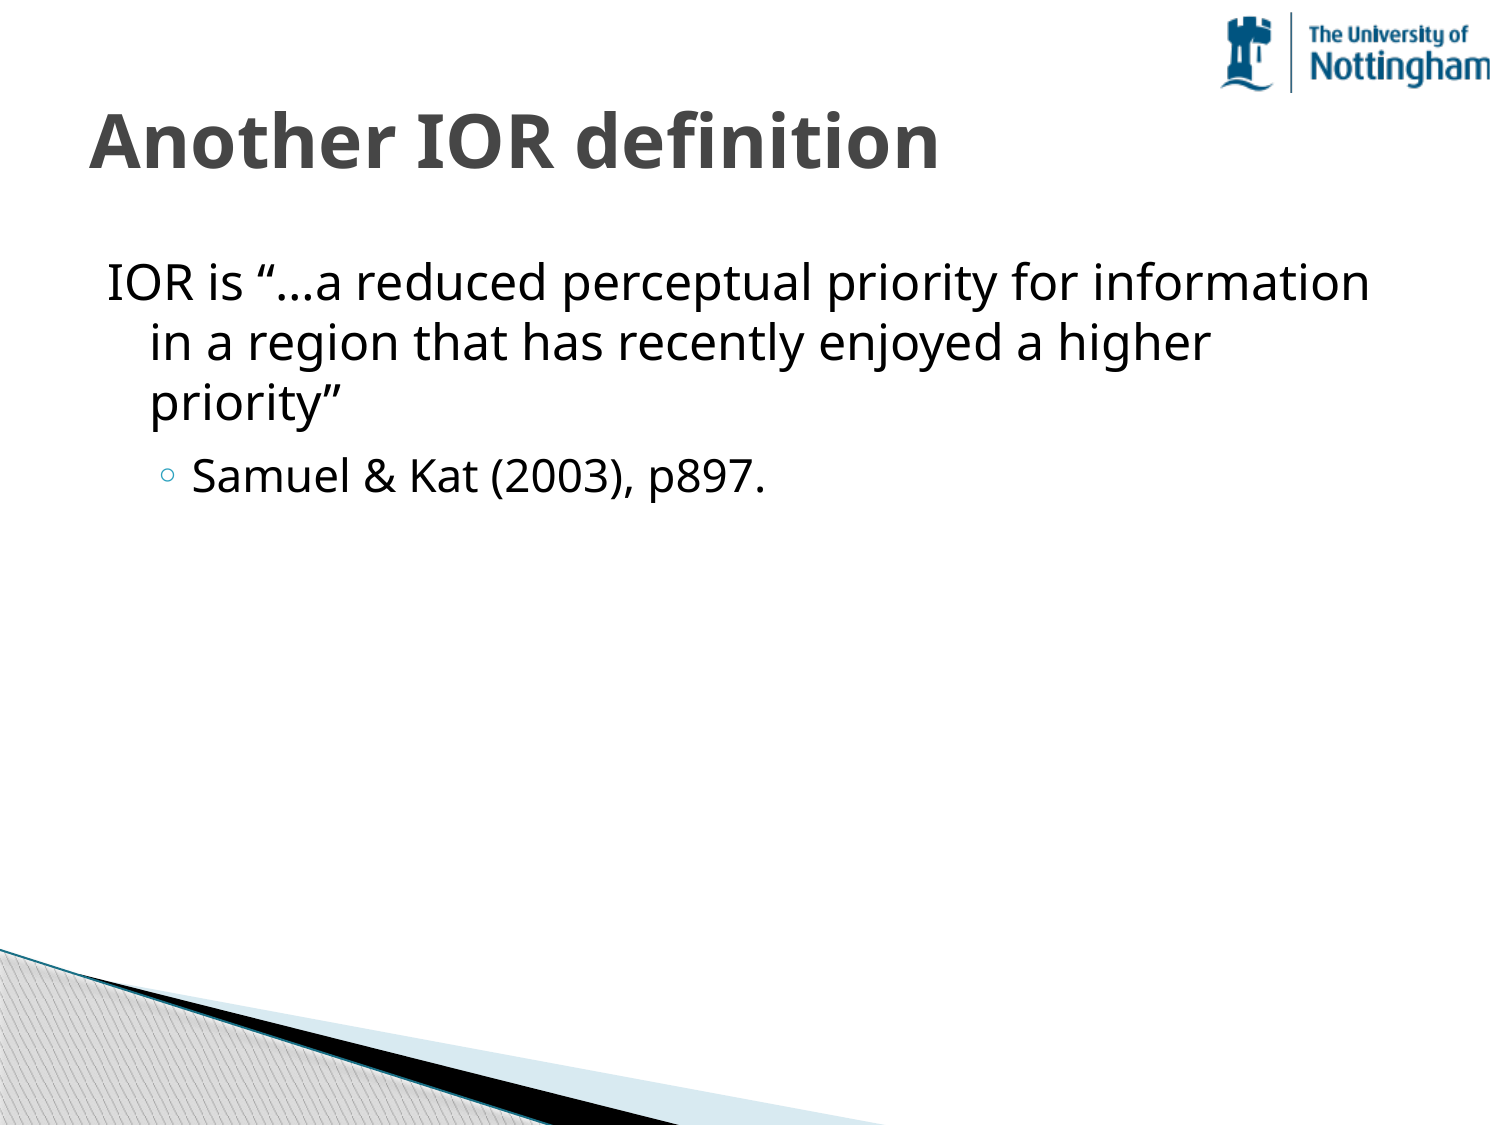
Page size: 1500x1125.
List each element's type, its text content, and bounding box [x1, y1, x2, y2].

title Another IOR definition [75, 45, 1220, 233]
list IOR is “…a reduced perceptual priority for information in a region that has recently enjoyed a higher priority” Samuel & Kat (2003), p897. [75, 243, 1425, 986]
